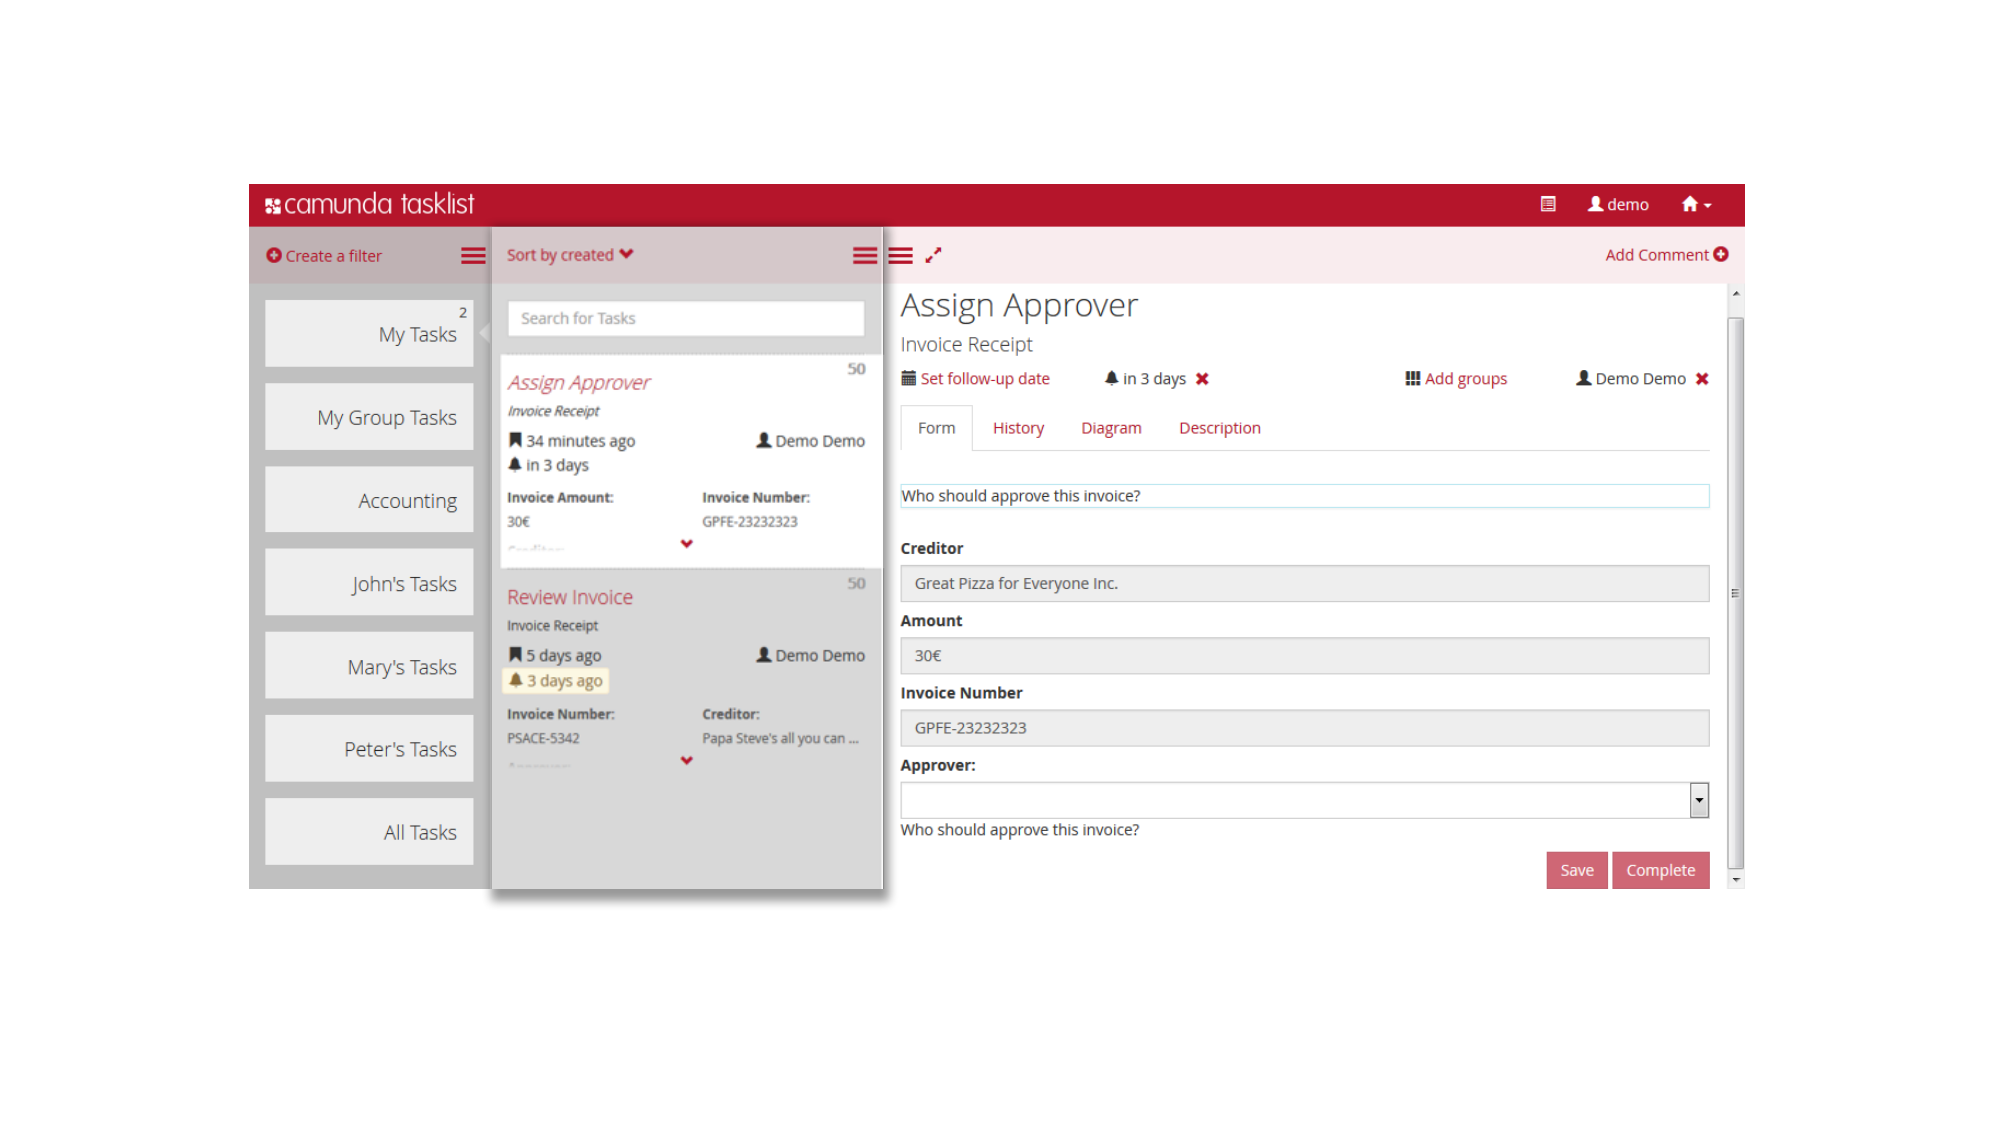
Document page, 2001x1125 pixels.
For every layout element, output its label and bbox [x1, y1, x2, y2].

picture [249, 184, 1745, 889]
